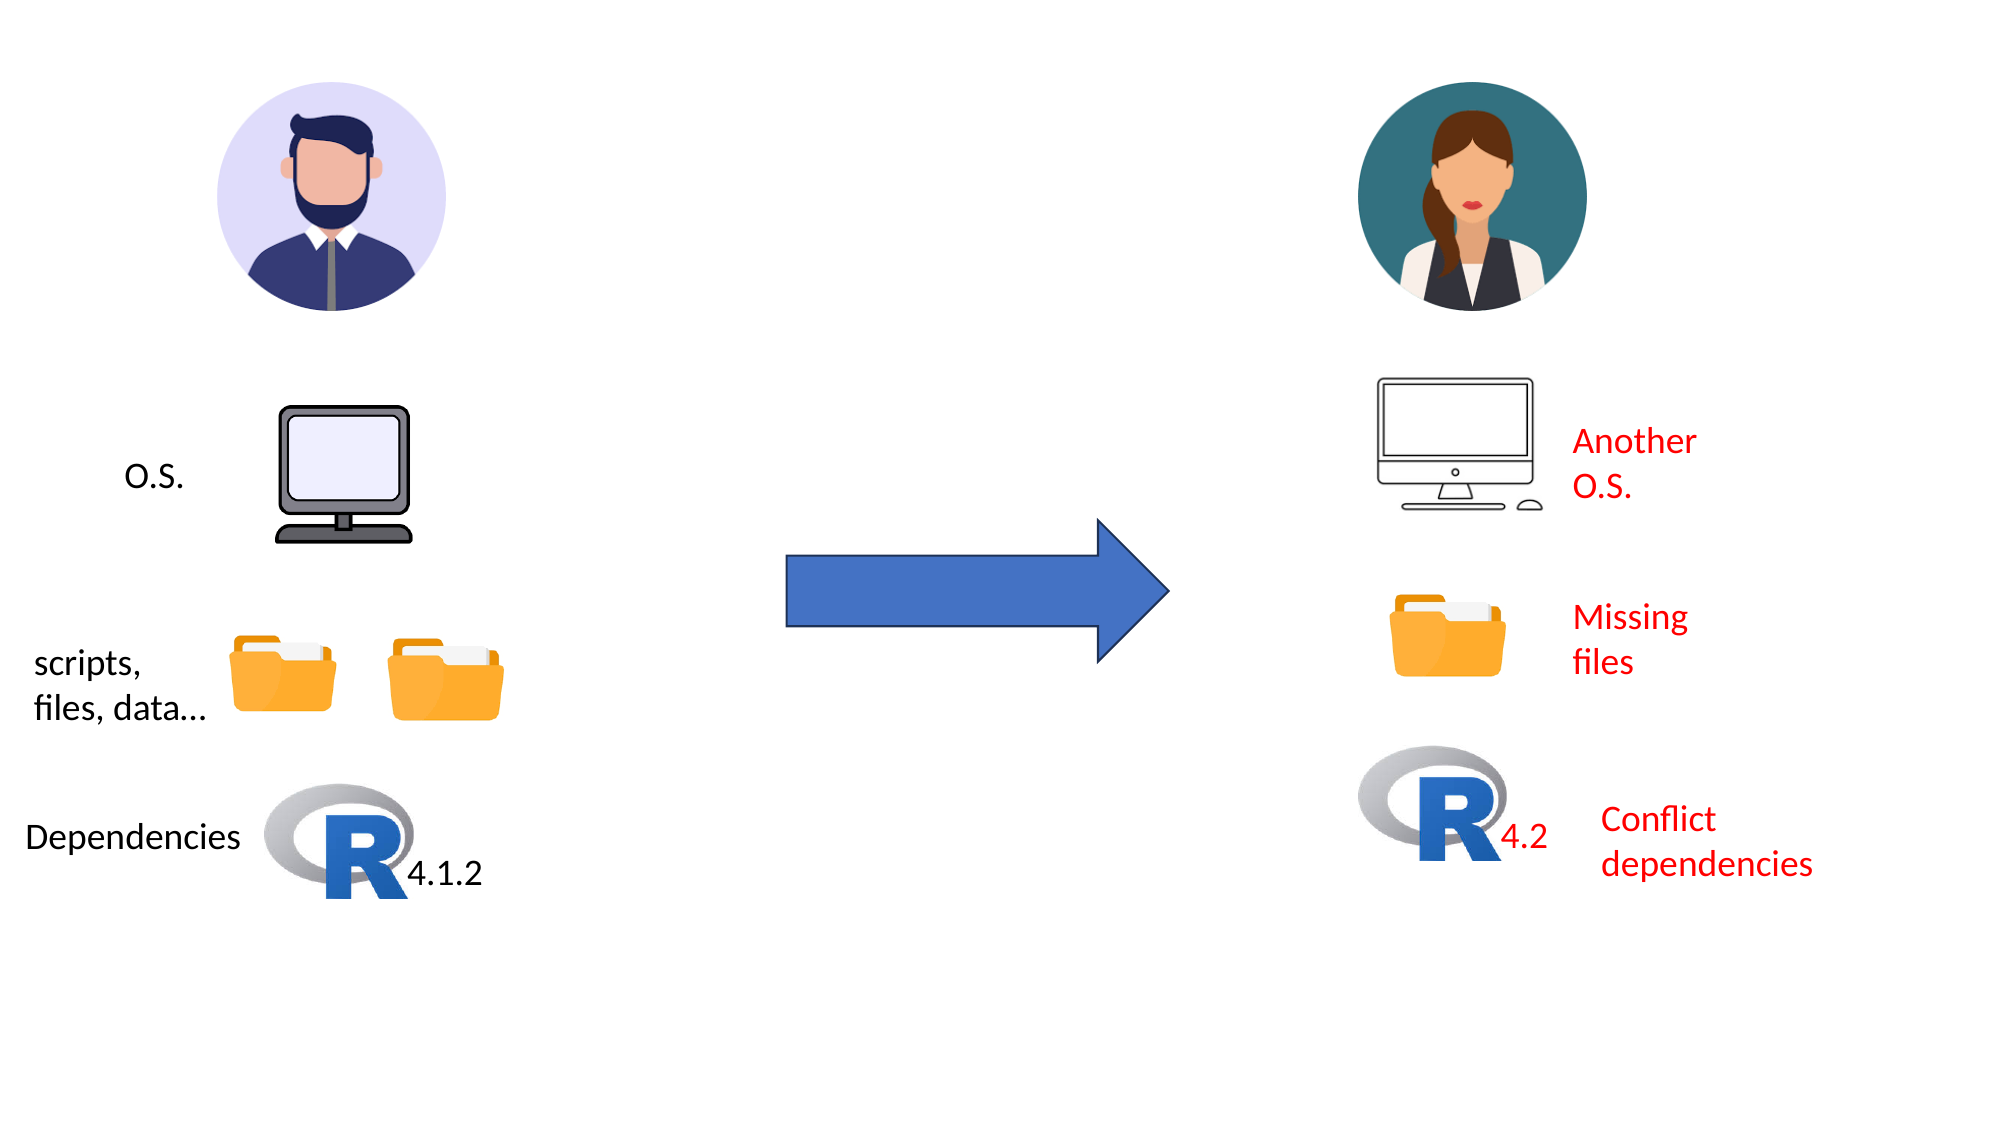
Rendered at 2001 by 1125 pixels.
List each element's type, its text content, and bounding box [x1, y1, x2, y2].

picture [184, 606, 553, 752]
text_box [785, 517, 1171, 665]
text_box Missing files [1557, 584, 1759, 690]
text_box Conflict dependencies [1586, 786, 1851, 892]
picture [217, 82, 446, 311]
text_box O.S. [109, 443, 273, 504]
picture [1326, 341, 1594, 547]
text_box 4.2 [1485, 803, 1586, 864]
text_box scripts, files, data… [19, 630, 184, 735]
text_box Another O.S. [1594, 408, 1727, 514]
picture [264, 783, 414, 899]
picture [1358, 745, 1507, 861]
text_box Dependencies [10, 805, 264, 865]
picture [273, 403, 414, 545]
picture [1358, 82, 1587, 311]
text_box 4.1.2 [392, 840, 521, 901]
picture [1340, 562, 1555, 708]
